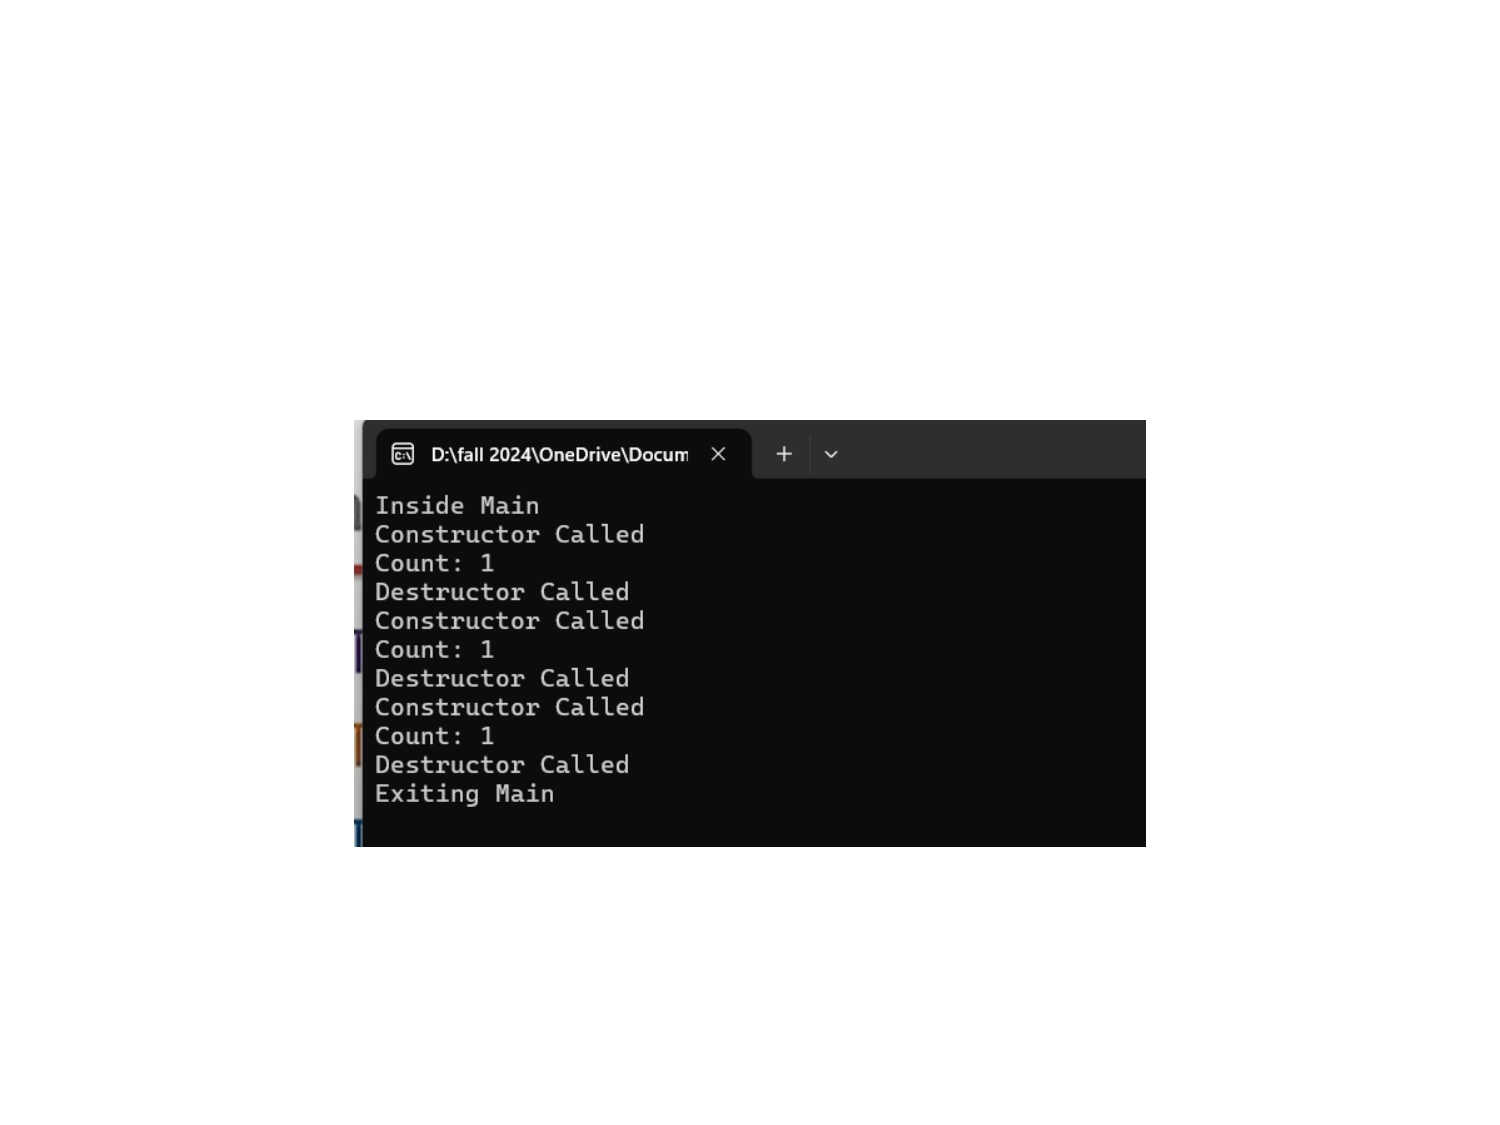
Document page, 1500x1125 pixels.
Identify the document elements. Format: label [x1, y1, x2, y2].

list [354, 420, 1146, 847]
